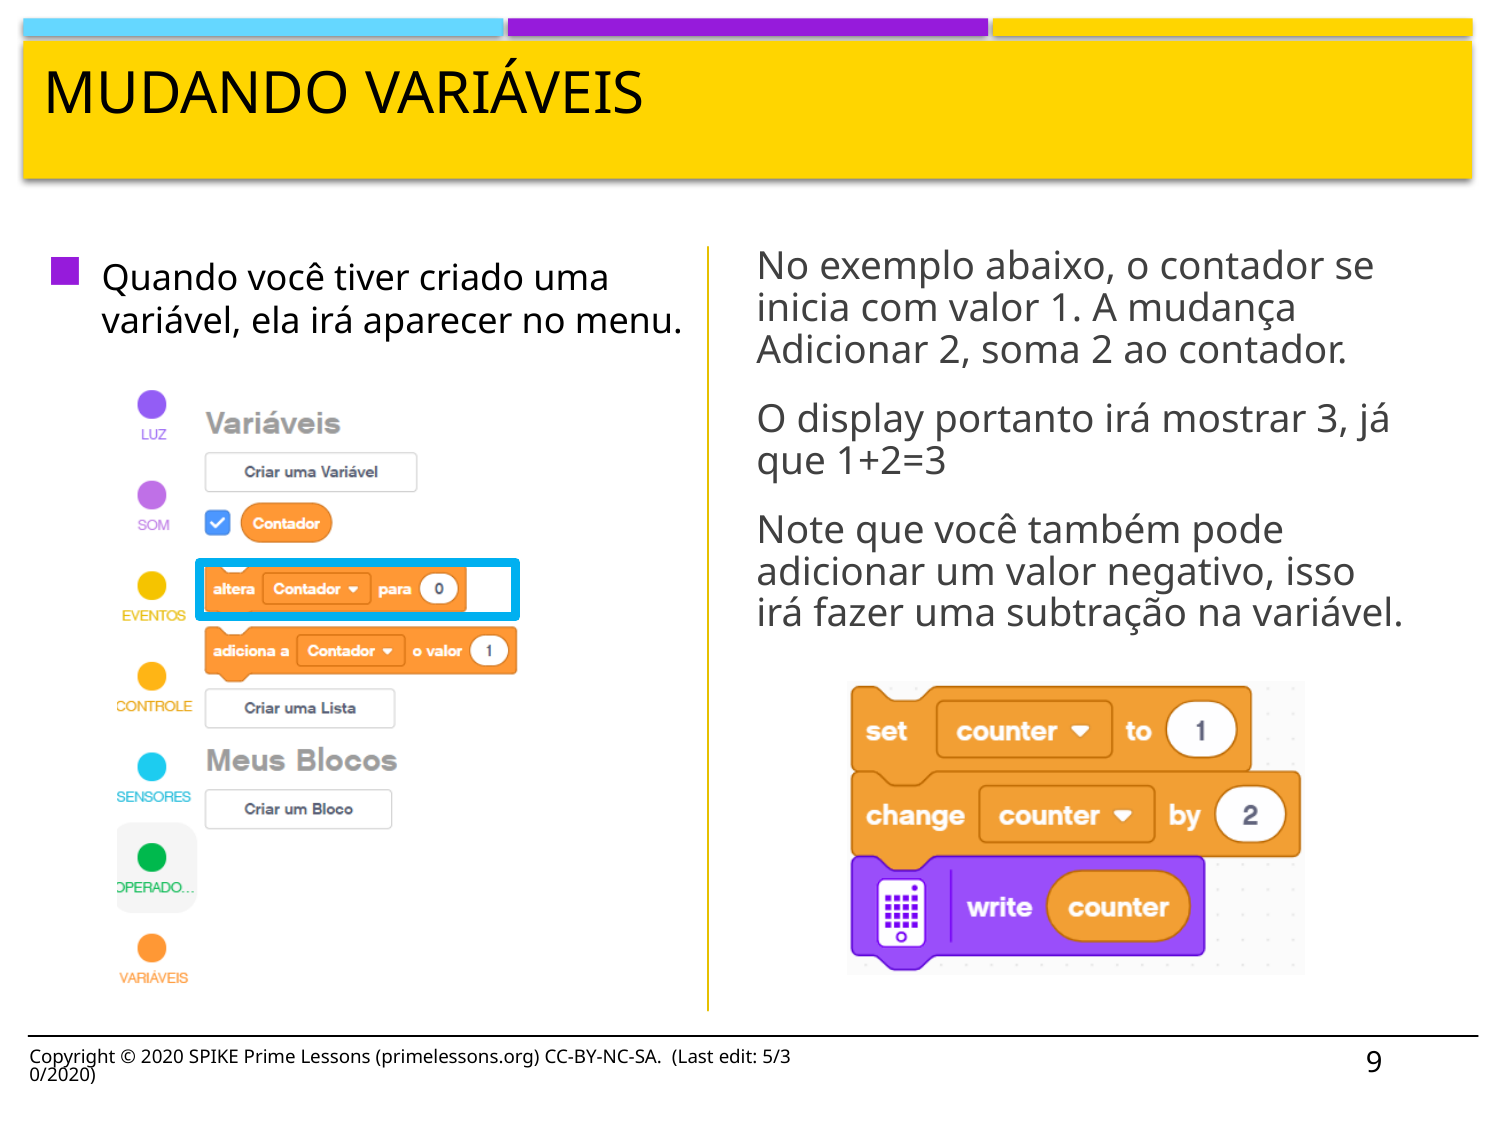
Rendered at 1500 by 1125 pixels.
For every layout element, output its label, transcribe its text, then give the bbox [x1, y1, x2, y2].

picture [117, 373, 547, 1006]
footer Copyright © 2020 SPIKE Prime Lessons (primelessons.org) CC-BY-NC-SA. (Last edit: 5/30/2020) [14, 1036, 814, 1097]
picture [846, 680, 1305, 976]
list Quando você tiver criado uma variável, ela irá aparecer no menu. [37, 246, 704, 352]
text_box No exemplo abaixo, o contador se inicia com valor 1. A mudança Adicionar 2, soma 2 ao contador. O display portanto irá mostrar 3, já que 1+2=3 Note que você também pode adicionar um valor negativo, isso irá fazer uma subtração na variável. [742, 238, 1409, 660]
title Mudando variáveis [28, 48, 1464, 172]
slide_number 9 [1351, 1036, 1478, 1097]
